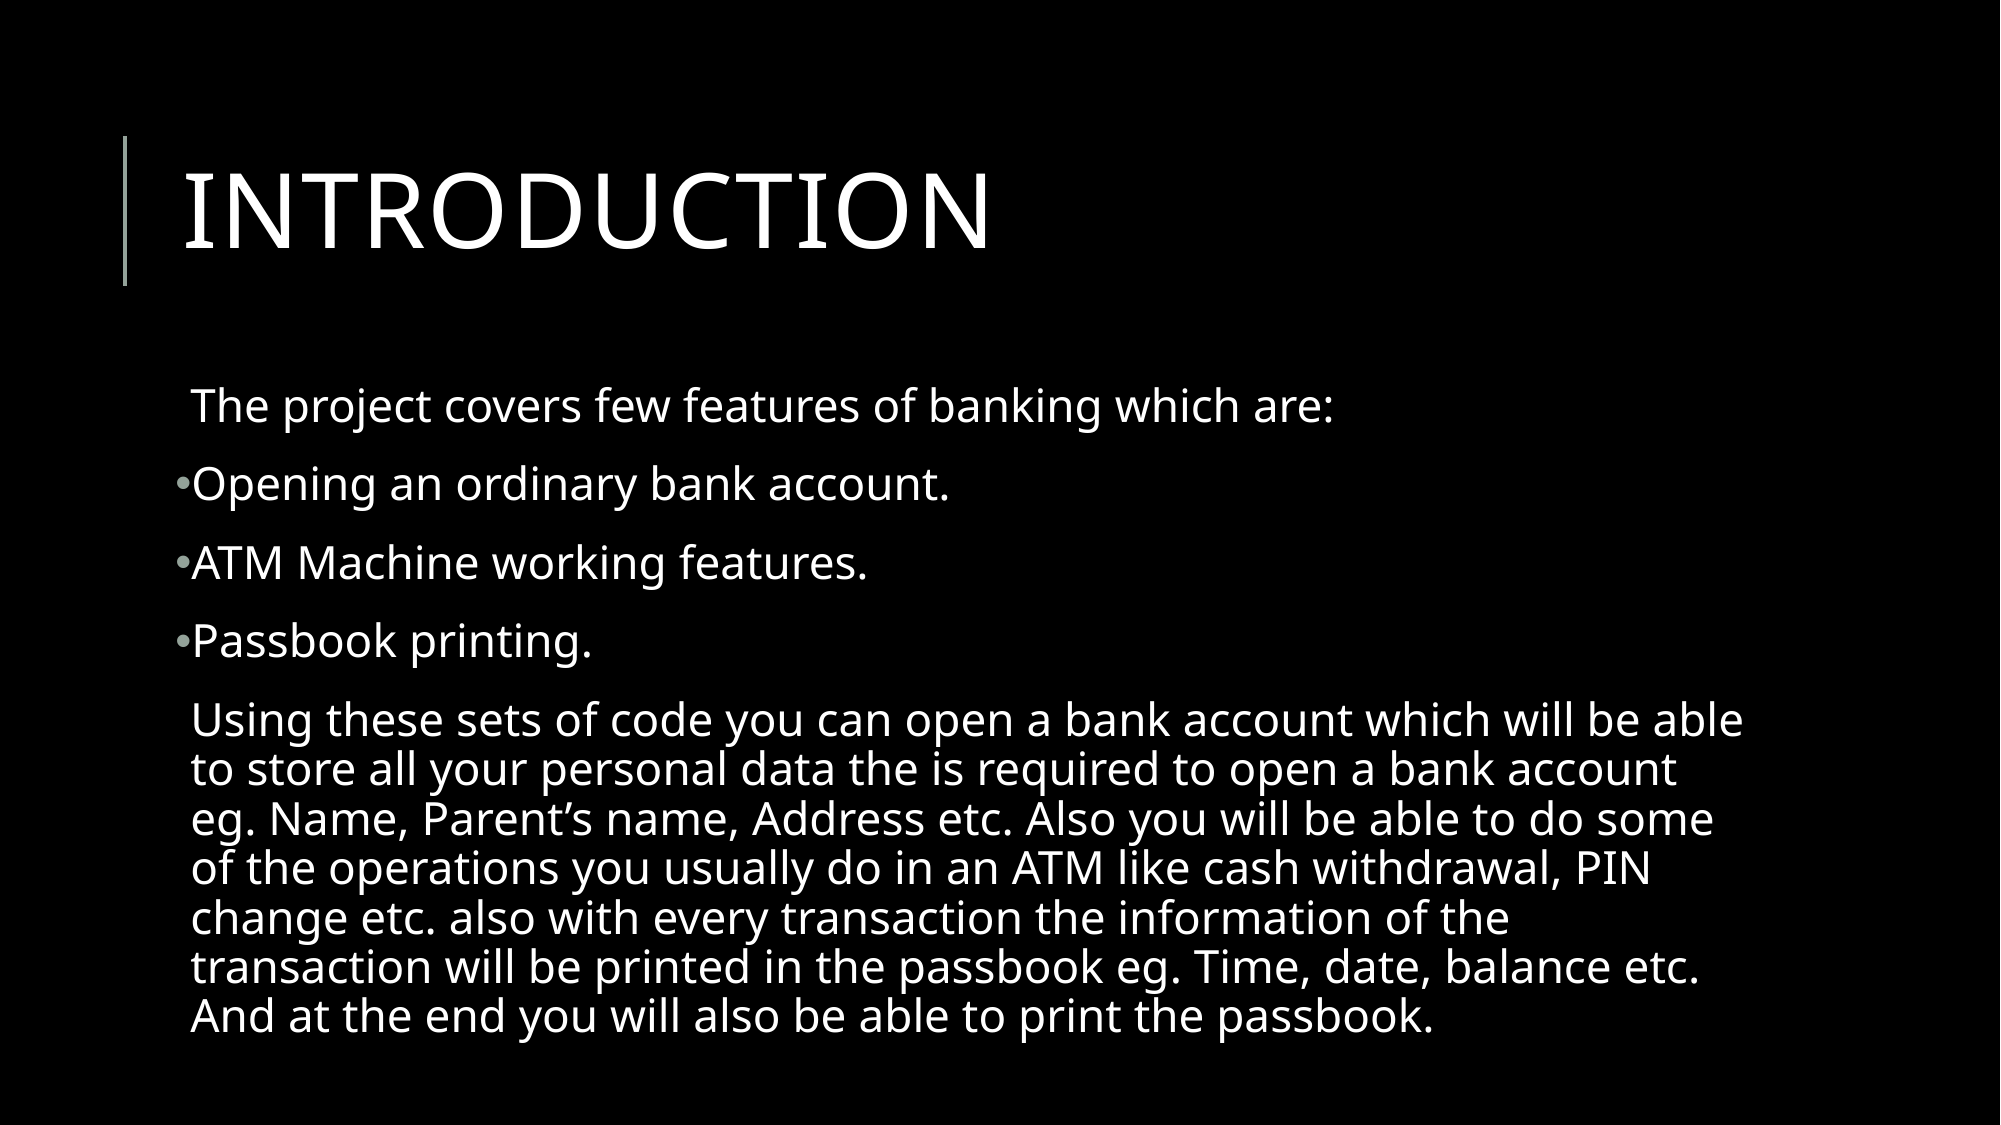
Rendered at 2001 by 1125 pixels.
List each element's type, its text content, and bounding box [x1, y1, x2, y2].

list The project covers few features of banking which are: Opening an ordinary bank account. ATM Machine working features. Passbook printing. Using these sets of code you can open a bank account which will be able to store all your personal data the is required to open a bank account eg. Name, Parent’s name, Address etc. Also you will be able to do some of the operations you usually do in an ATM like cash withdrawal, PIN change etc. also with every transaction the information of the transaction will be printed in the passbook eg. Time, date, balance etc. And at the end you will also be able to print the passbook. [168, 375, 1763, 1035]
title INTRODUCTION [168, 96, 1763, 342]
